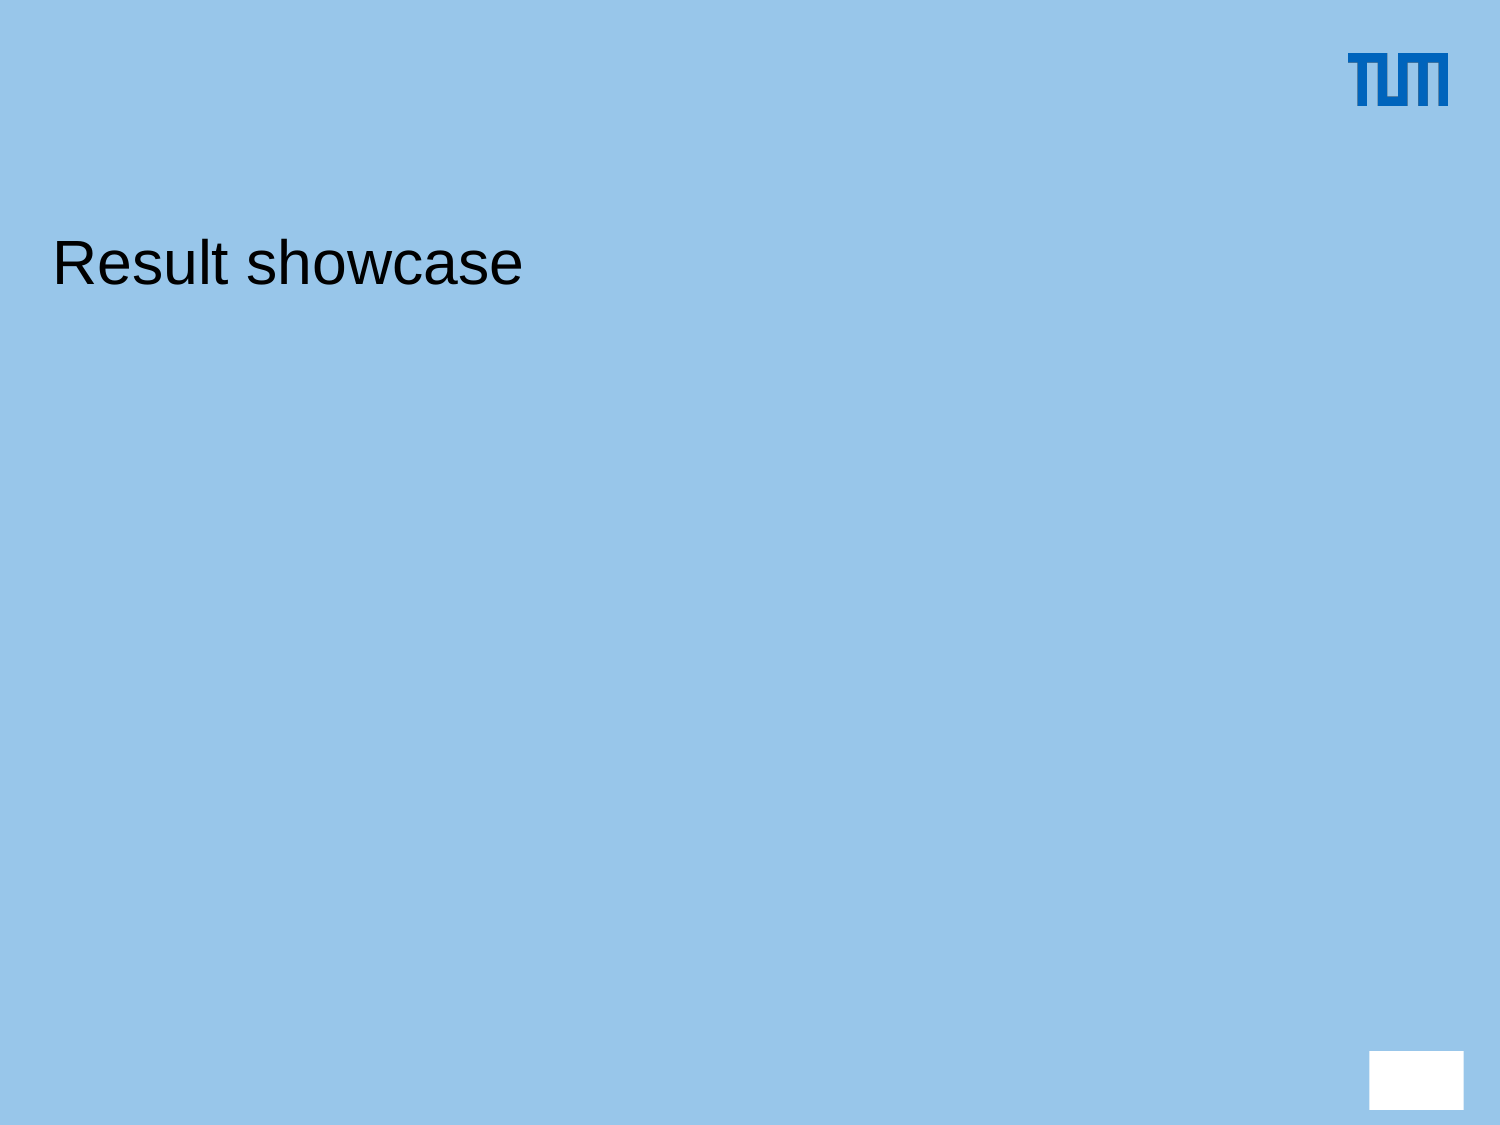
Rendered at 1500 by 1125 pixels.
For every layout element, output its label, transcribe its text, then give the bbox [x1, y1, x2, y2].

picture [1348, 53, 1448, 106]
title Result showcase [52, 217, 1449, 290]
